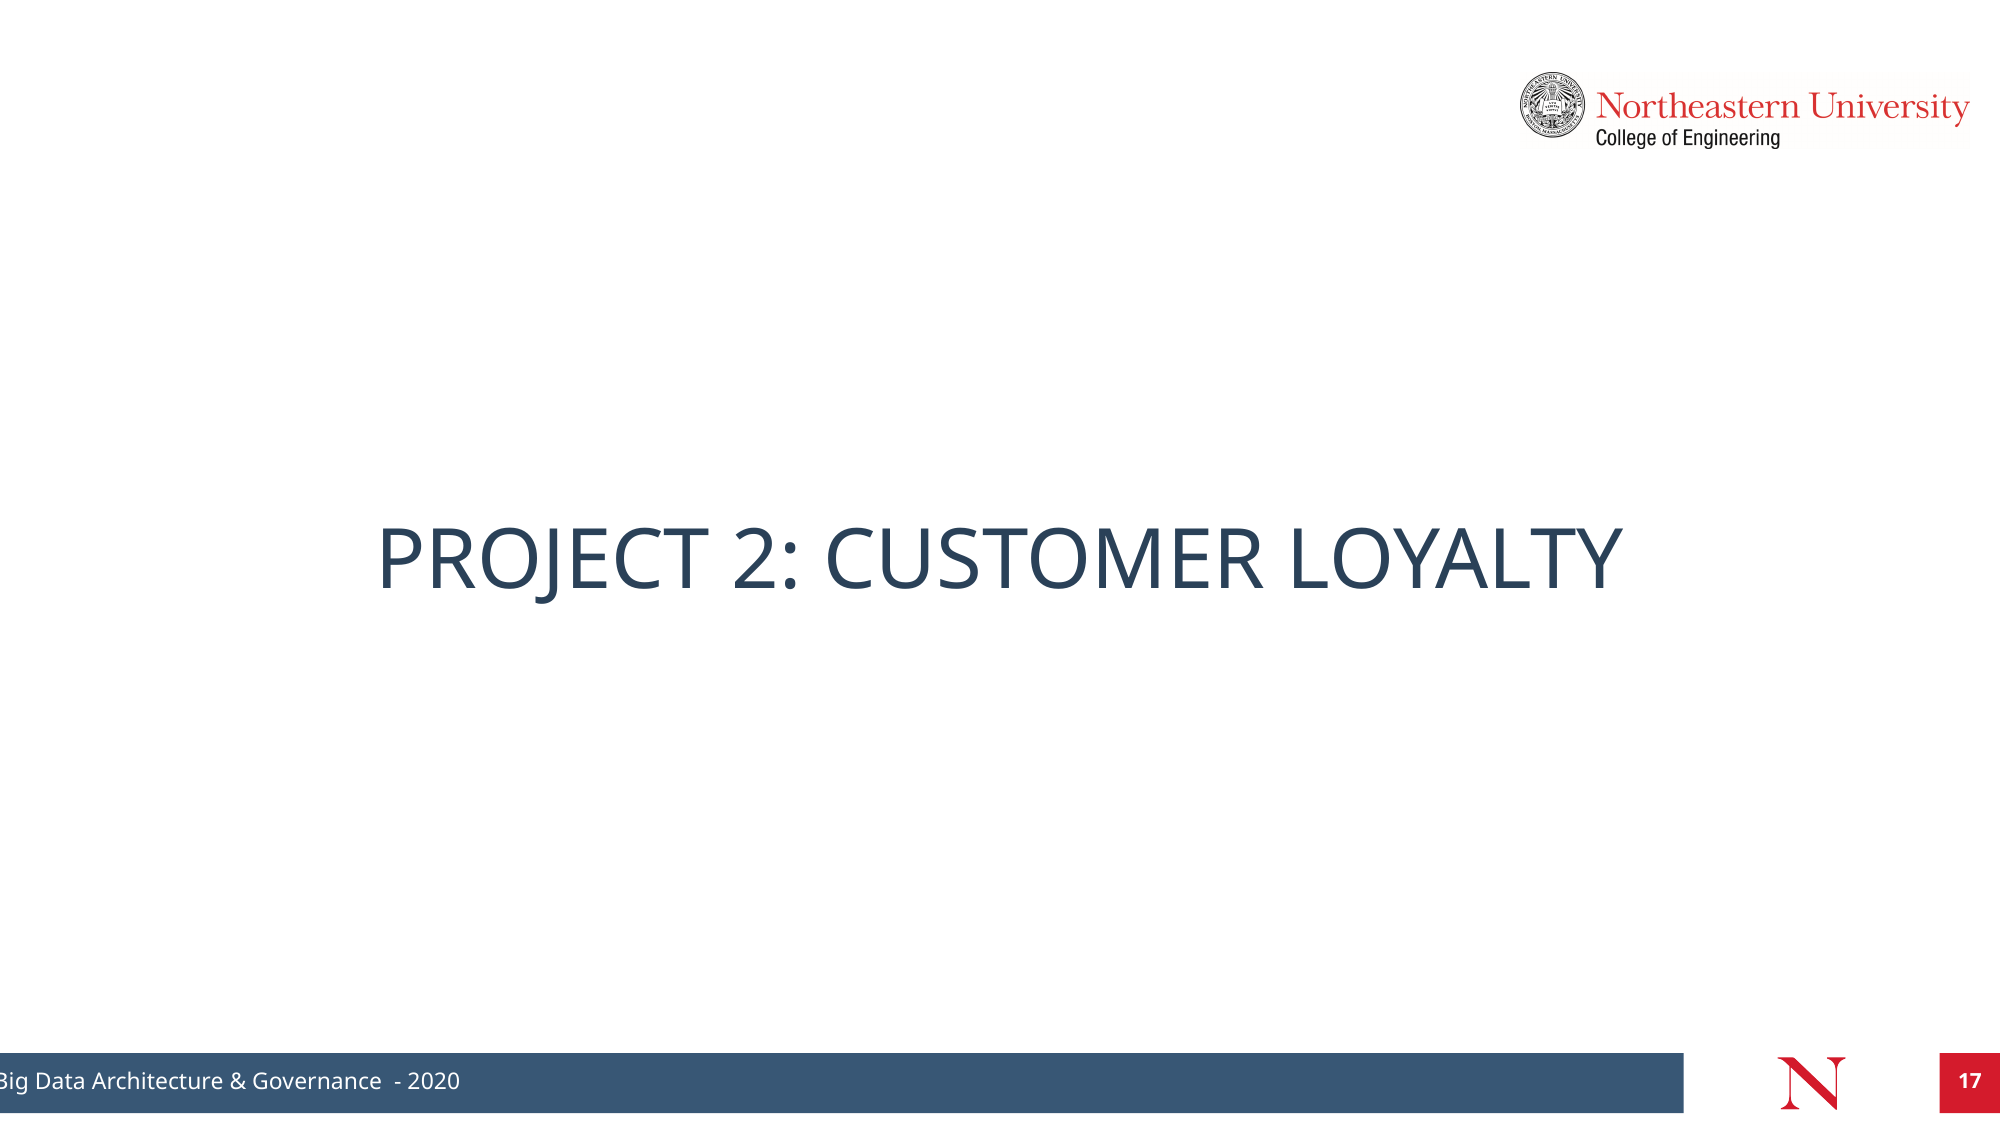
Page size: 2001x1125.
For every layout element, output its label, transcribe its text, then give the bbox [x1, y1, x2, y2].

picture [1520, 72, 1970, 149]
title Project 2: Customer Loyalty [137, 517, 1863, 608]
picture [1766, 1038, 1857, 1125]
